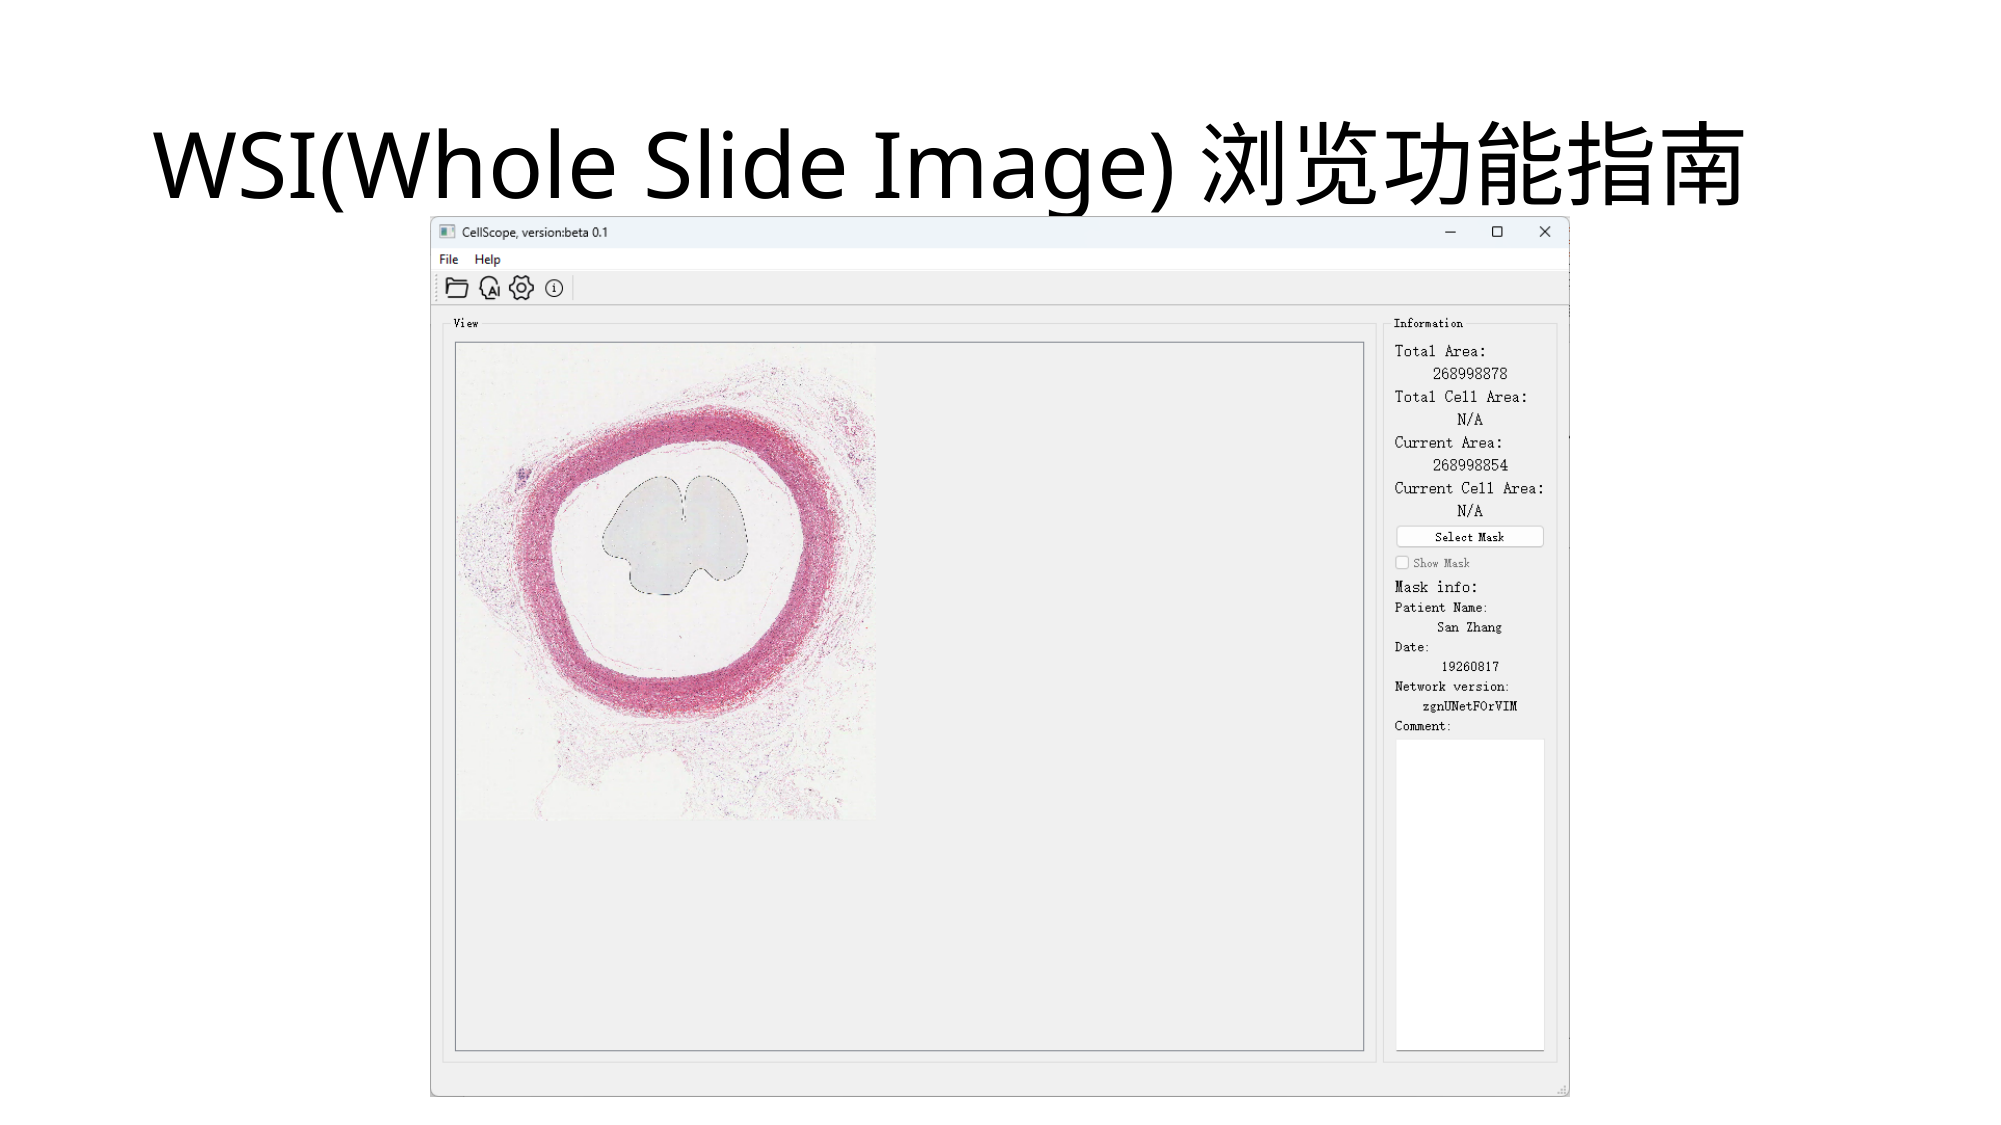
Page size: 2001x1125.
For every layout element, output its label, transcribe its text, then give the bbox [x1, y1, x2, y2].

picture [430, 215, 1570, 1097]
title WSI(Whole Slide Image)浏览功能指南 [137, 59, 1863, 278]
